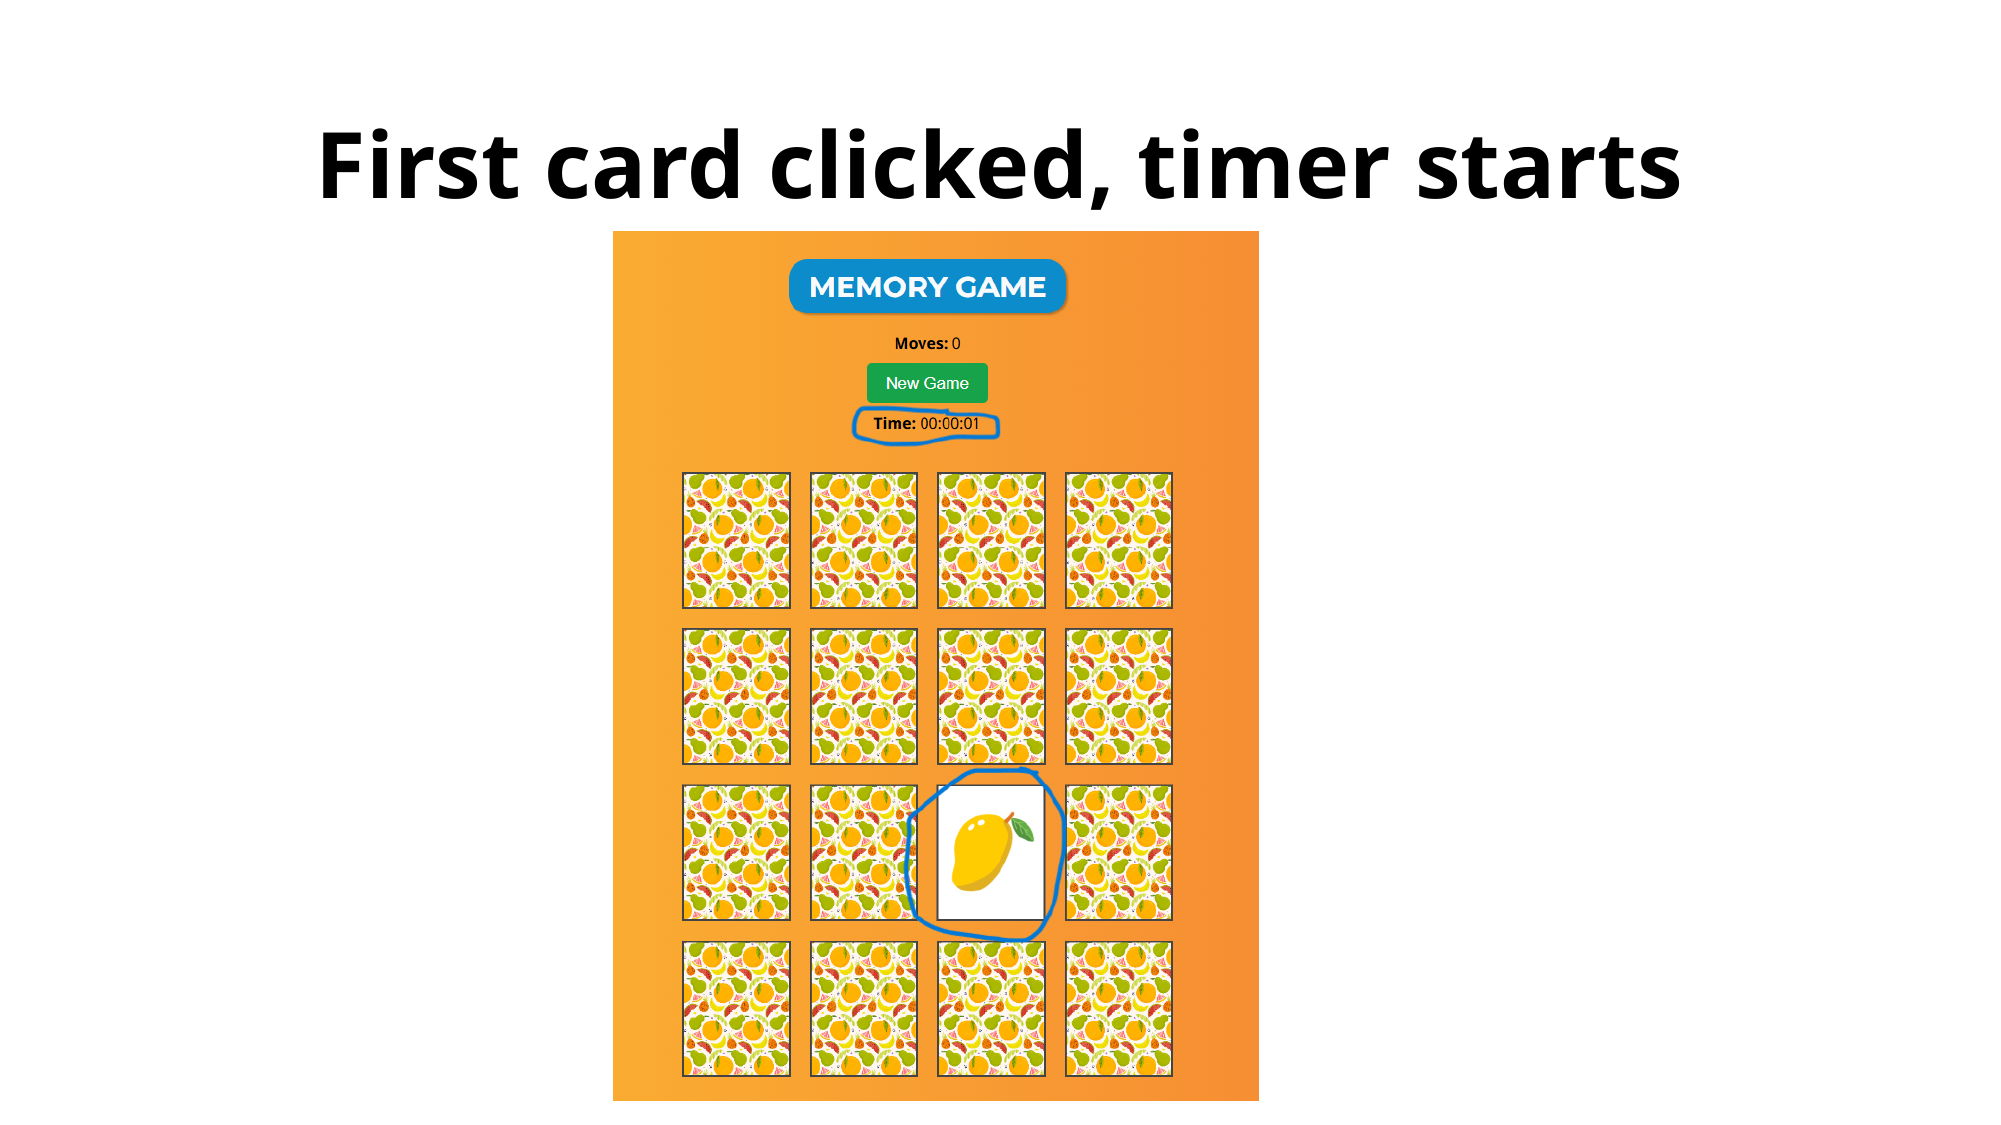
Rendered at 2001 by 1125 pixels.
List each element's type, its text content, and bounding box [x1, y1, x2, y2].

picture [612, 231, 1259, 1101]
title First card clicked, timer starts [137, 59, 1863, 278]
